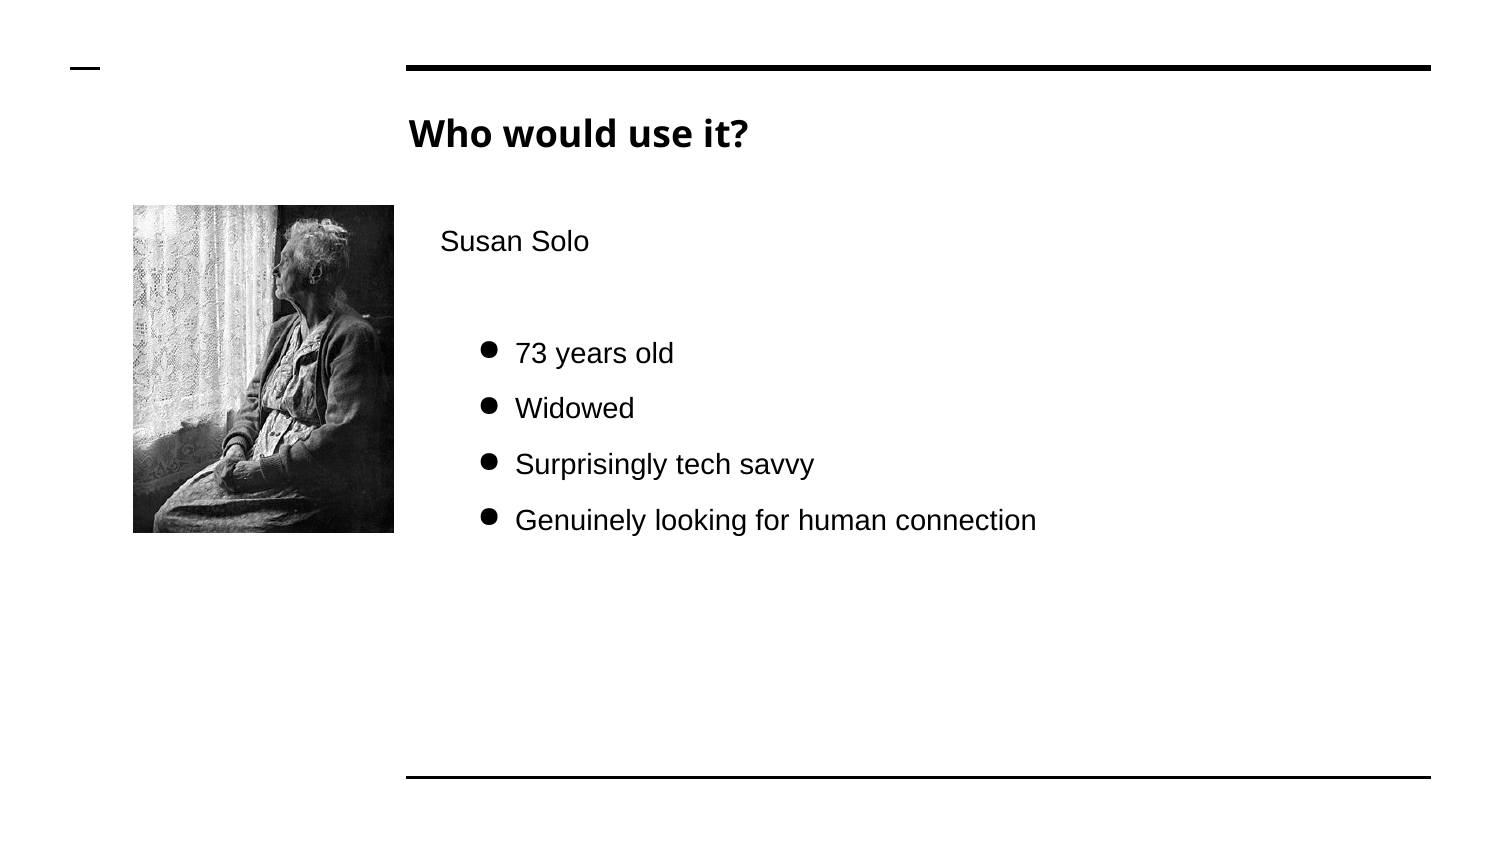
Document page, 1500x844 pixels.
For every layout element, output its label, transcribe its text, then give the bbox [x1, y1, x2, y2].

picture [132, 205, 394, 533]
title Who would use it? [393, 94, 1431, 199]
text_box Susan Solo 73 years old Widowed Surprisingly tech savvy Genuinely looking for human connection [425, 207, 1144, 694]
